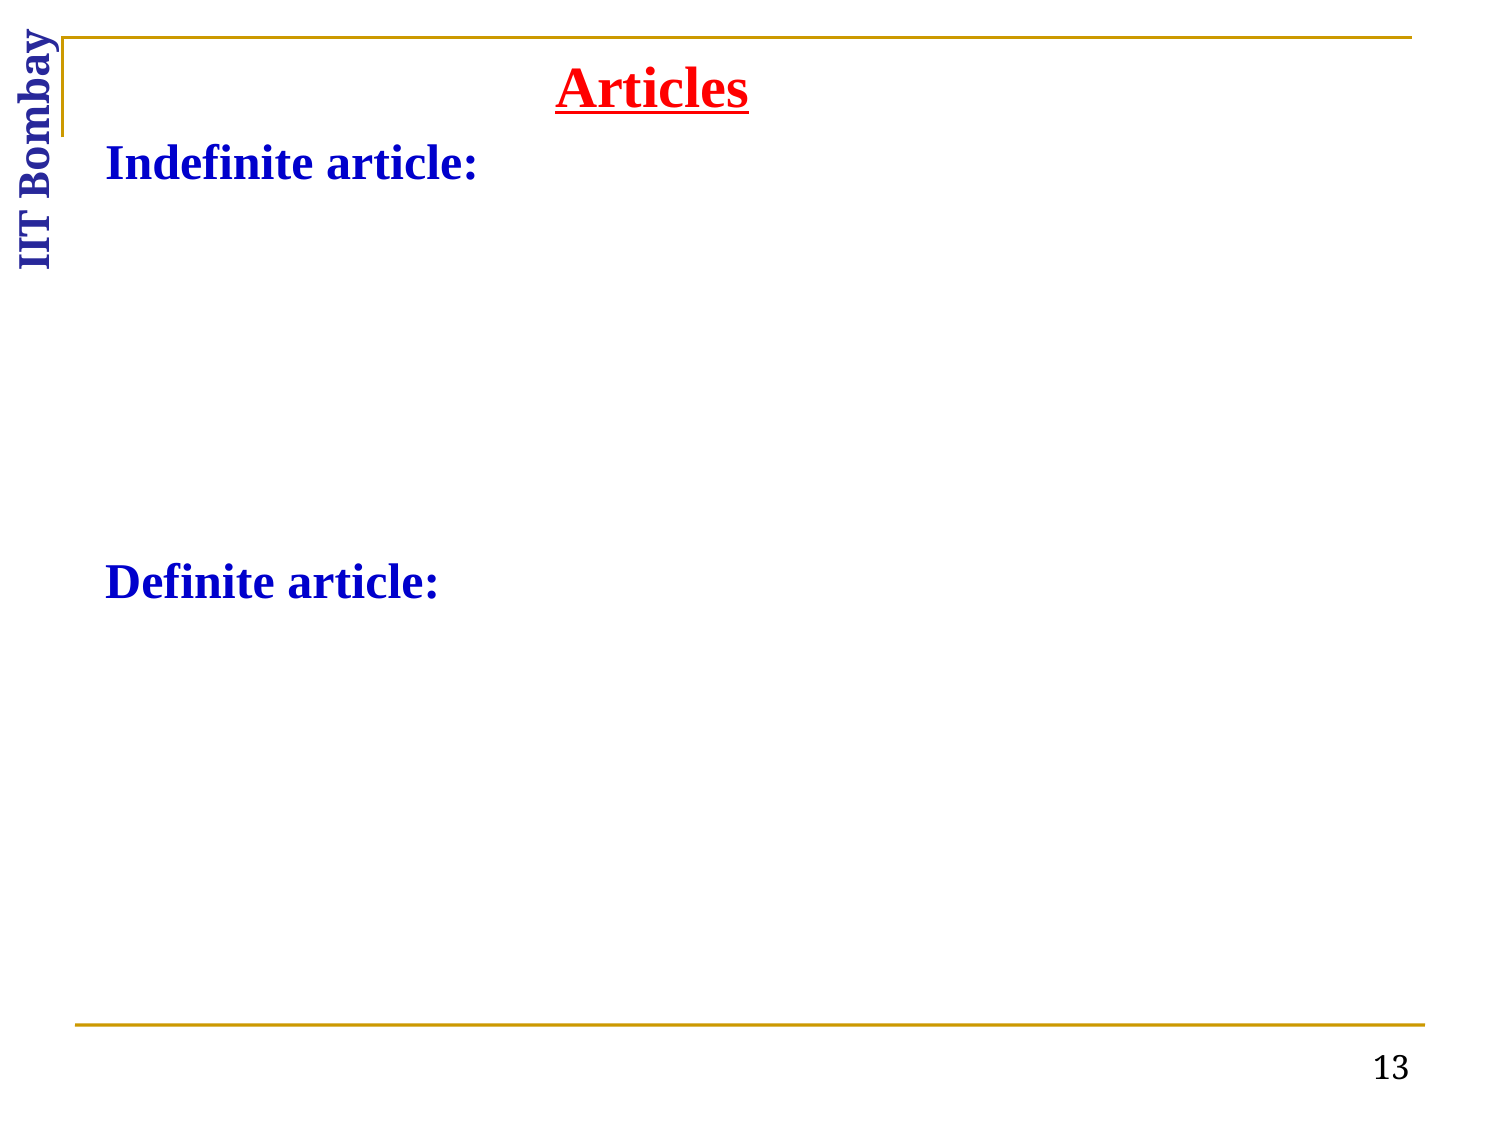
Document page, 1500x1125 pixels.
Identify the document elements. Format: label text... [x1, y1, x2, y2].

list Articles Indefinite article: Definite article: [90, 0, 1500, 644]
slide_number 13 [1074, 1023, 1426, 1100]
